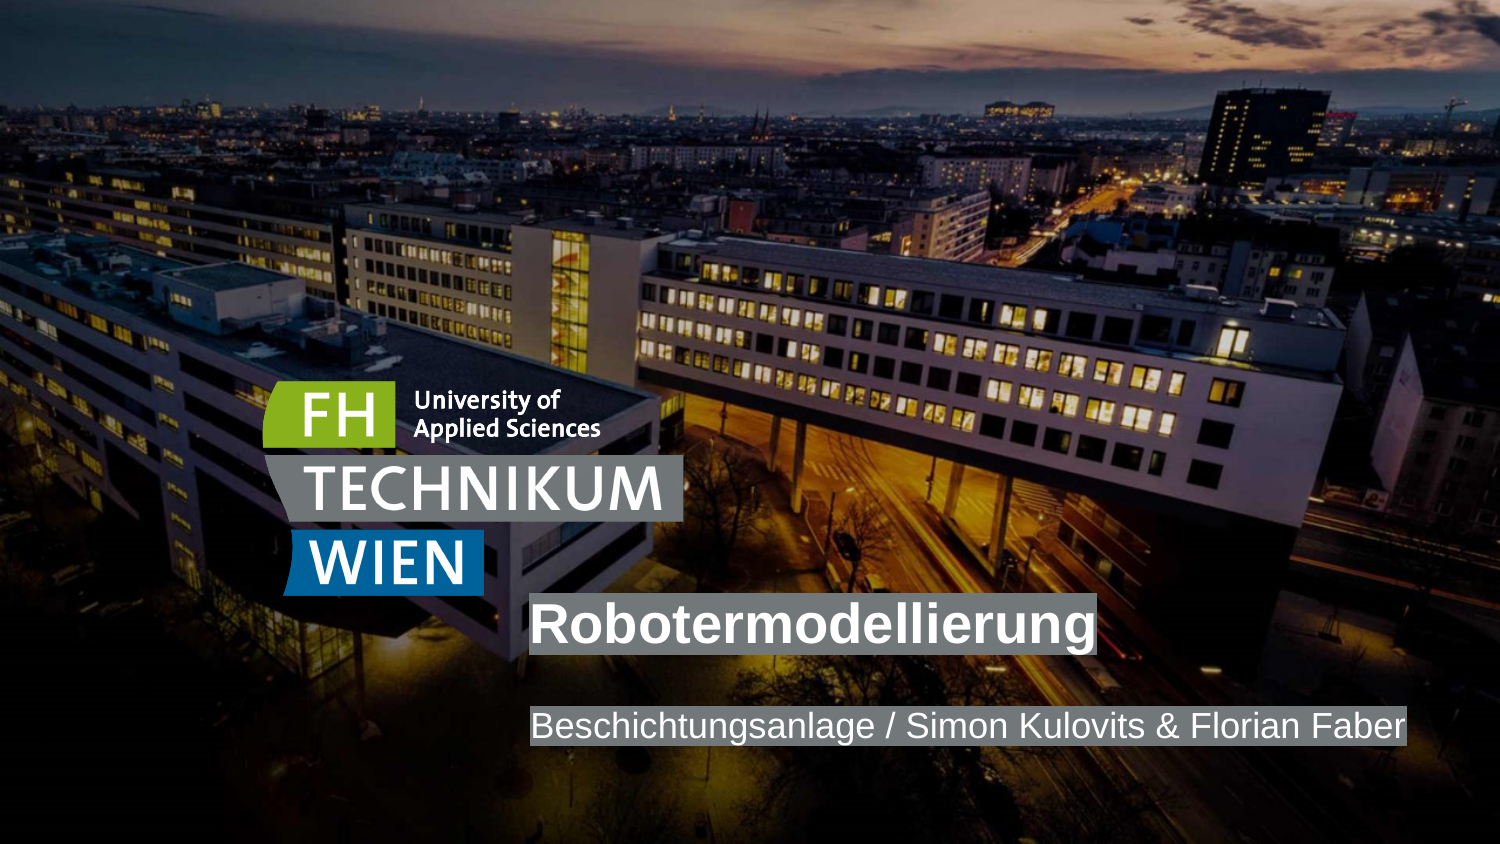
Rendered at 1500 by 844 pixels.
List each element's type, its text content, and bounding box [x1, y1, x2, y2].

list Beschichtungsanlage / Simon Kulovits & Florian Faber [515, 701, 1477, 761]
title Robotermodellierung [514, 590, 1476, 663]
picture [0, 0, 1500, 844]
